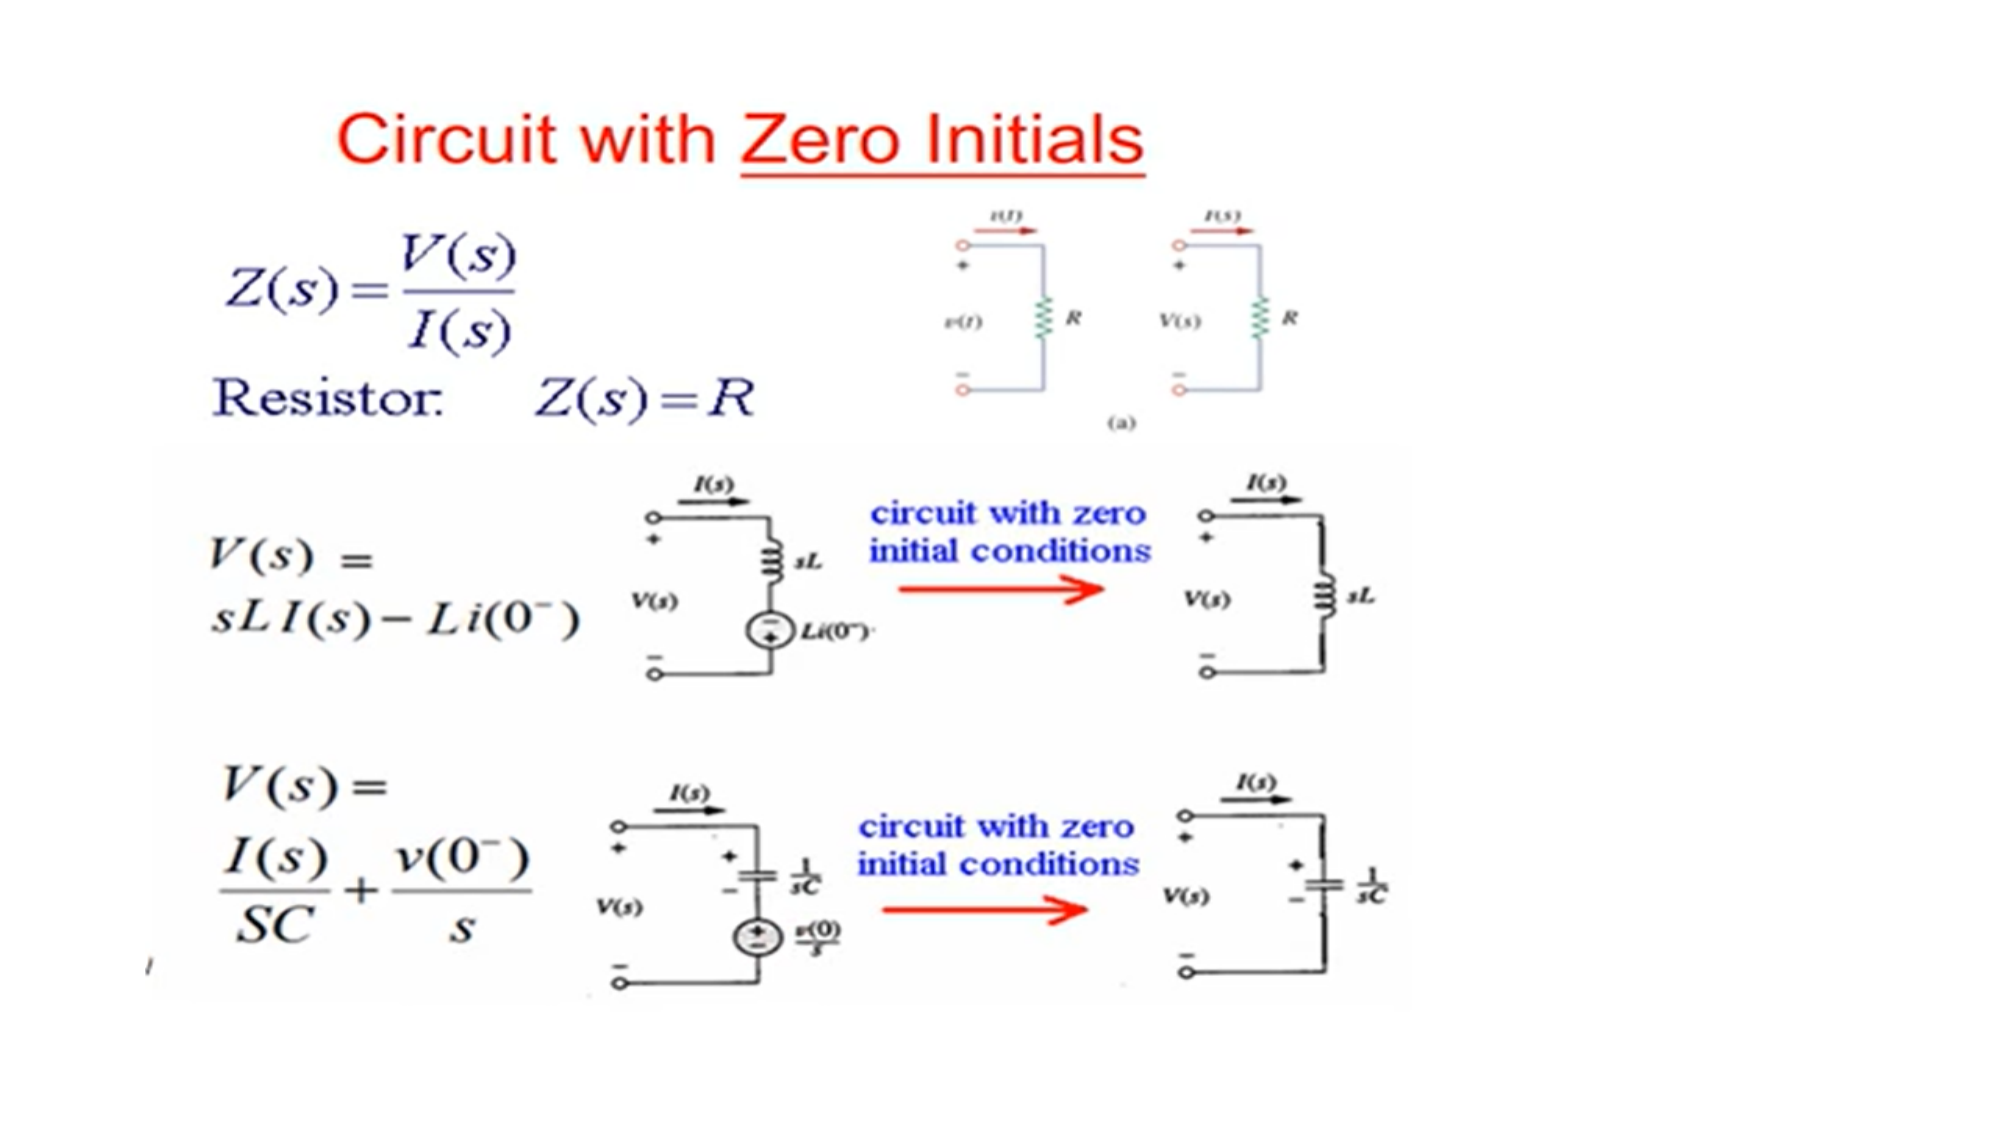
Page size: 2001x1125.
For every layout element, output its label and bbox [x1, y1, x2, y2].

picture [145, 91, 1422, 1033]
